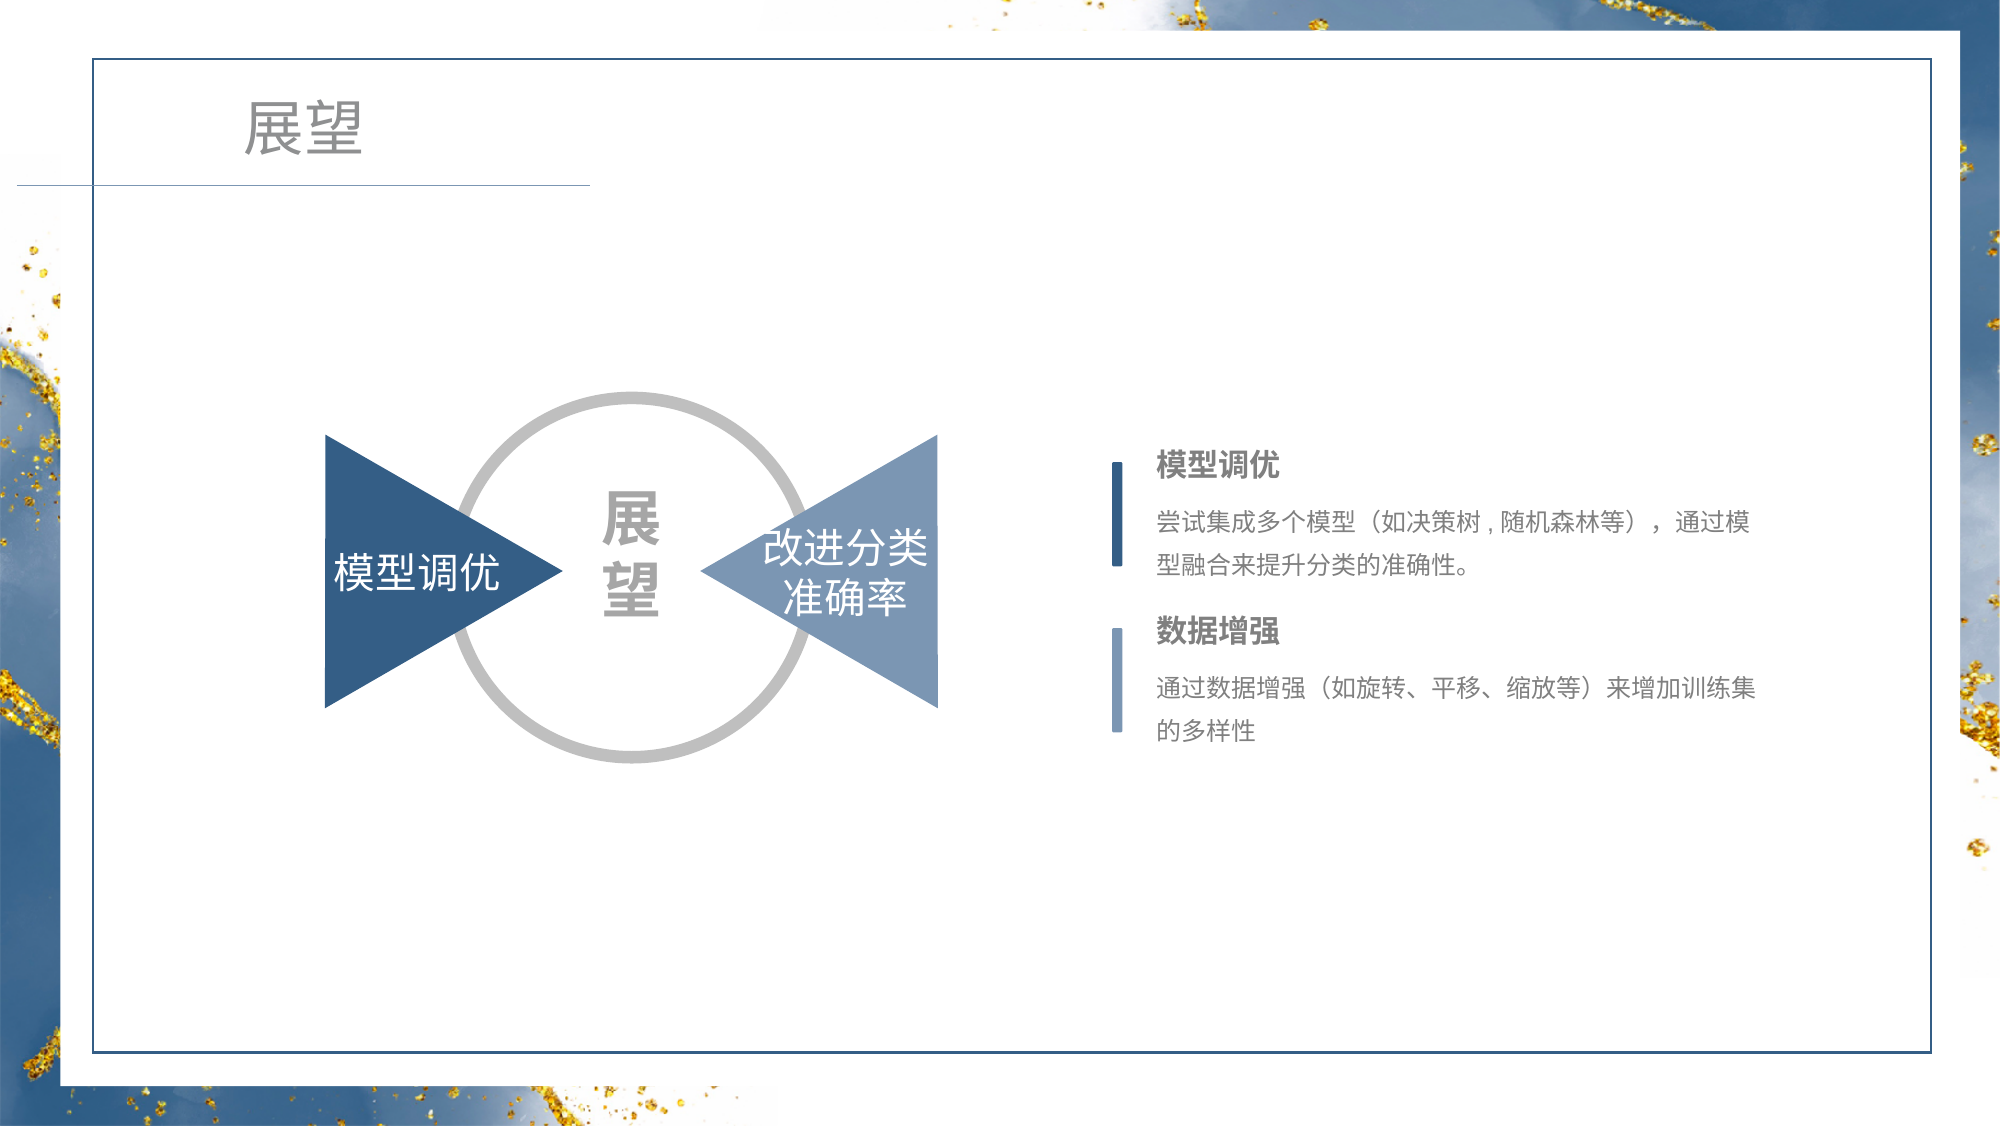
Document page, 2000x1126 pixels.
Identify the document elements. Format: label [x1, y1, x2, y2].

text_box [1112, 446, 1774, 746]
text_box [16, 89, 590, 186]
text_box [324, 397, 938, 758]
text_box [0, 0, 2000, 1126]
